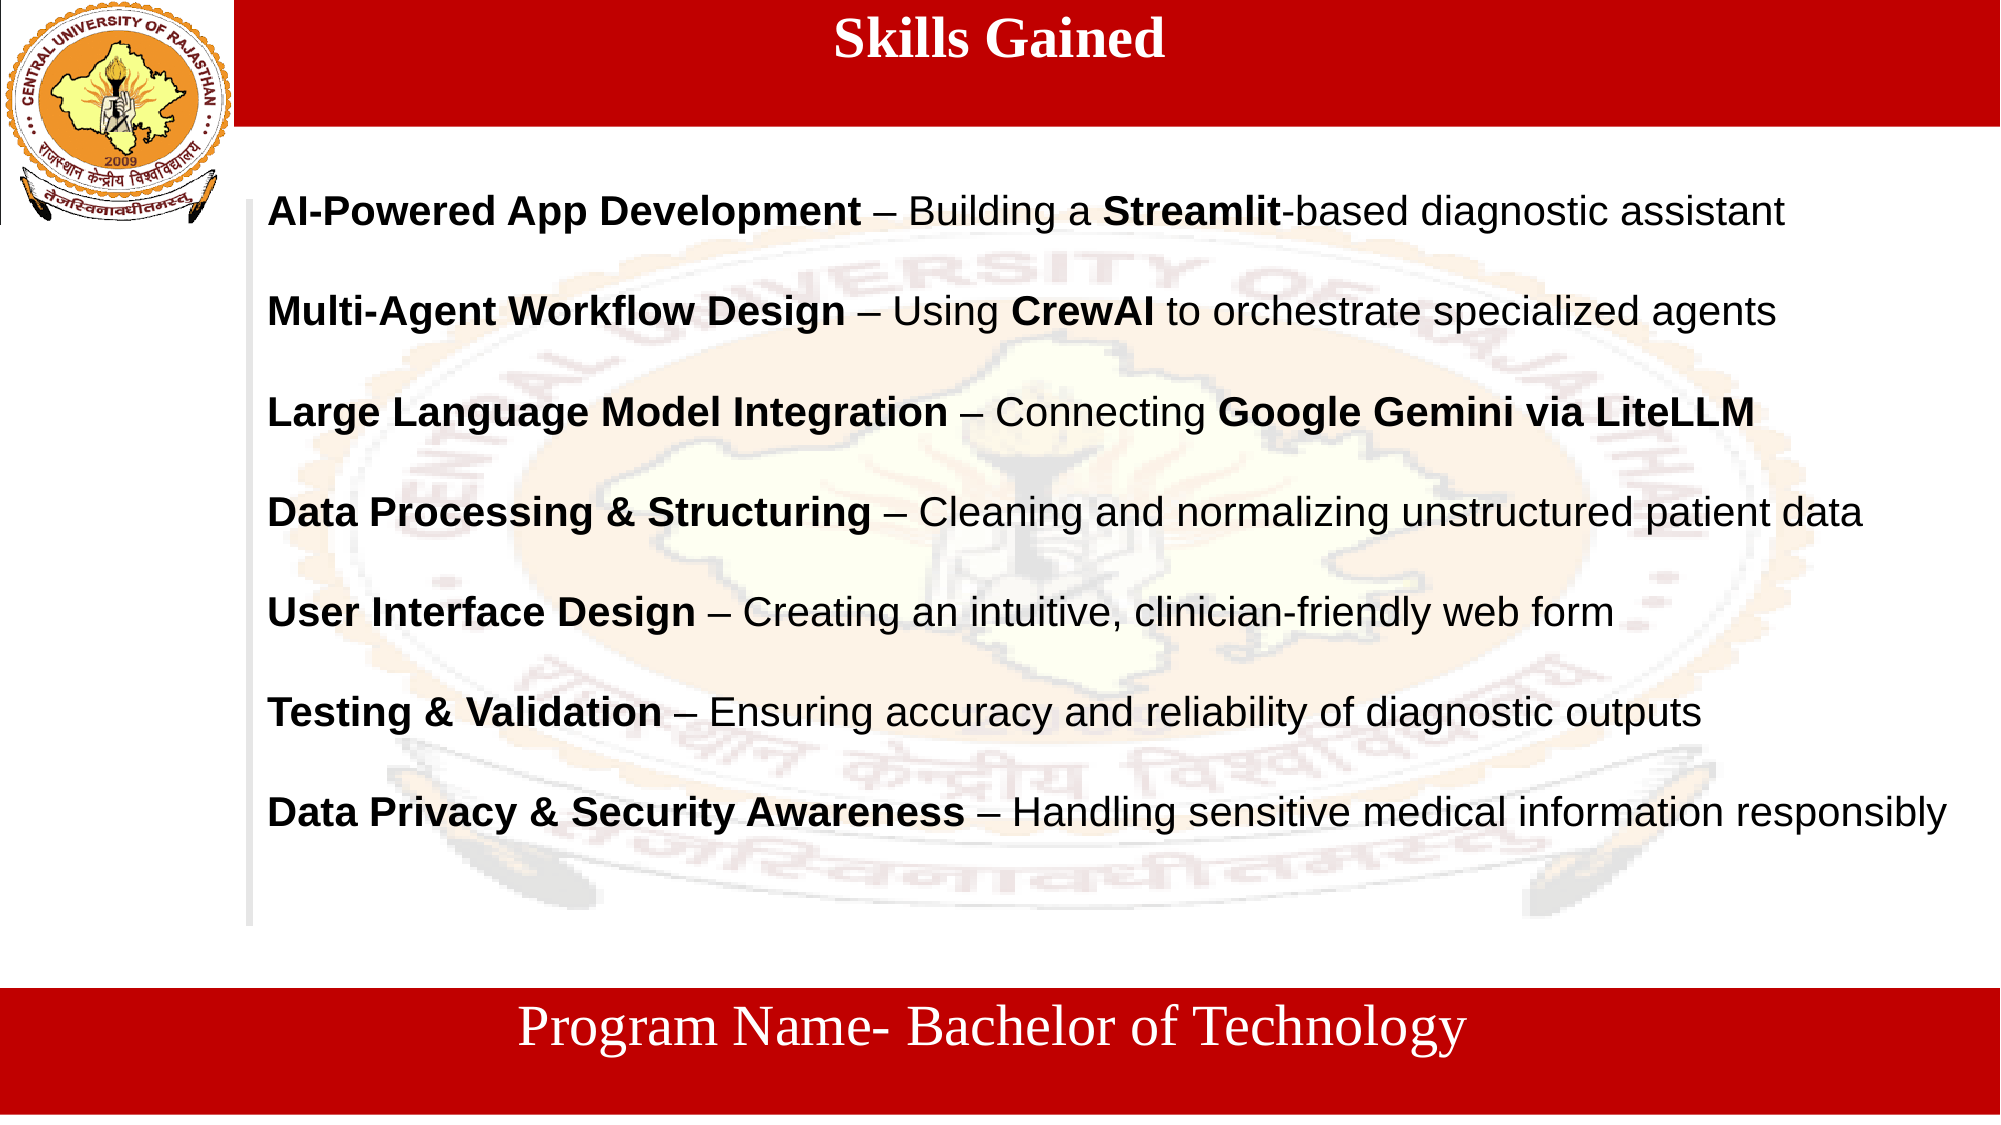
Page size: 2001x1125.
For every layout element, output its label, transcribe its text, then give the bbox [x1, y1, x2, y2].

text_box Program Name- Bachelor of Technology [0, 988, 2000, 1115]
text_box AI-Powered App Development – Building a Streamlit-based diagnostic assistant Multi-Agent Workflow Design – Using CrewAI to orchestrate specialized agents Large Language Model Integration – Connecting Google Gemini via LiteLLM Data Processing & Structuring – Cleaning and normalizing unstructured patient data User Interface Design – Creating an intuitive, clinician-friendly web form Testing & Validation – Ensuring accuracy and reliability of diagnostic outputs Data Privacy & Security Awareness – Handling sensitive medical information responsibly [252, 127, 2000, 988]
picture [246, 199, 1829, 926]
picture [0, 0, 234, 225]
text_box Skills Gained [234, 0, 2000, 127]
